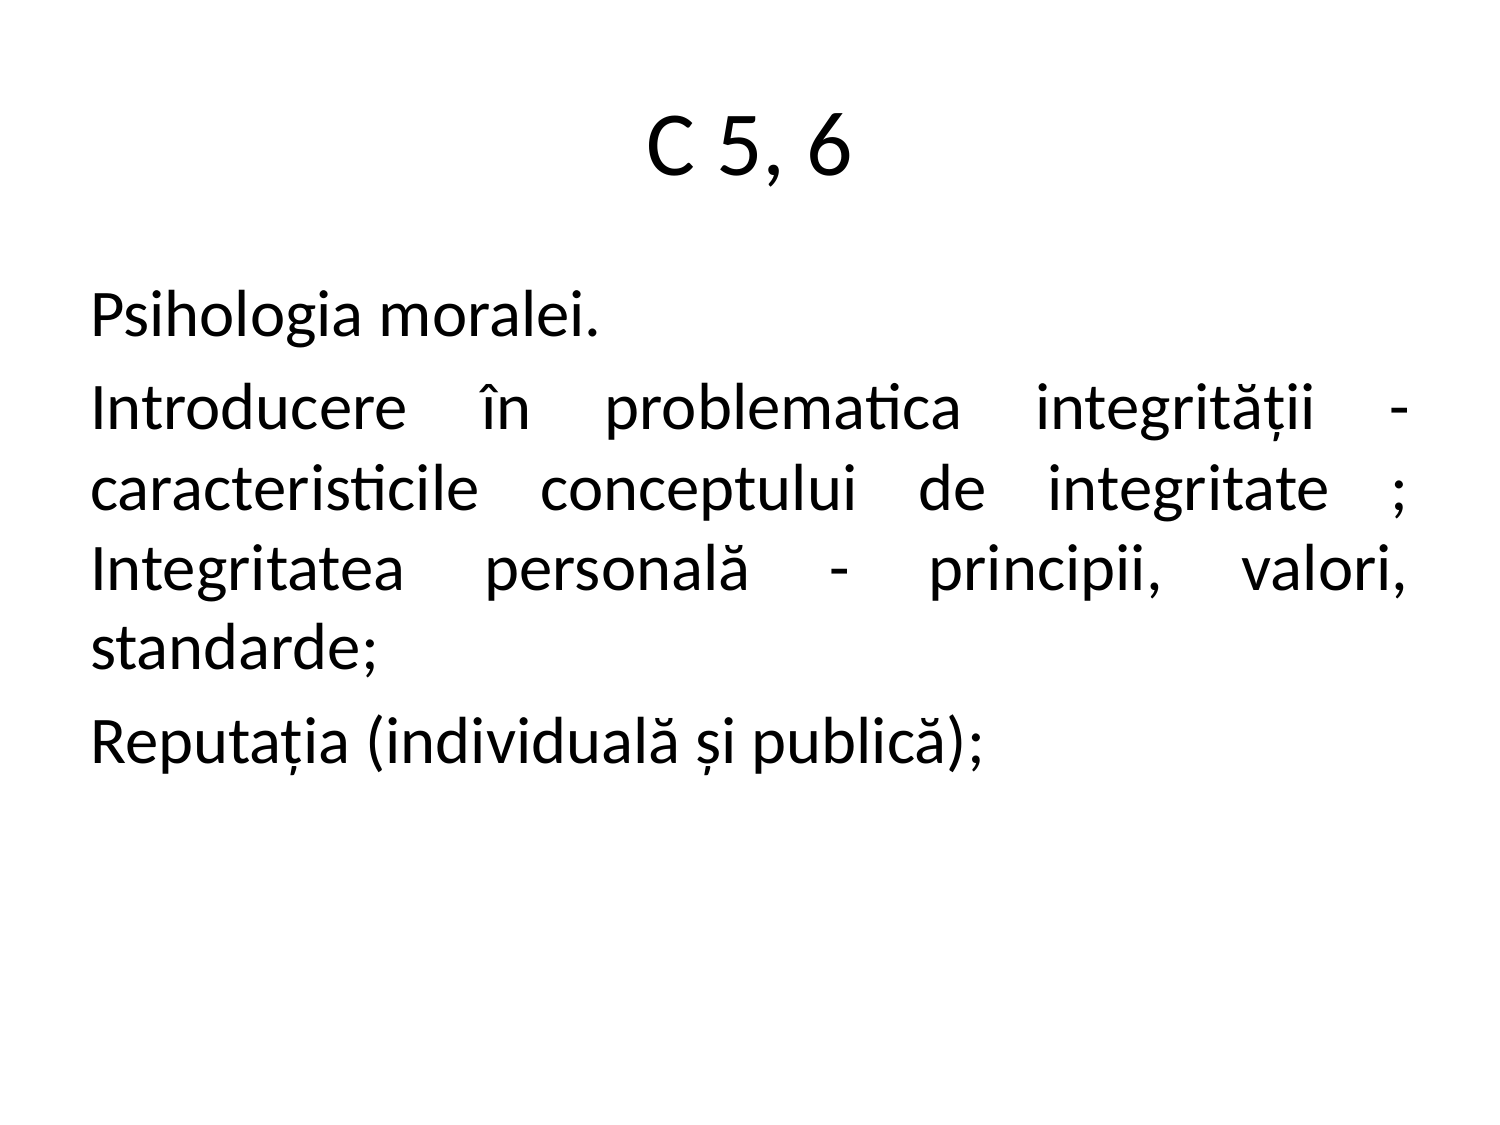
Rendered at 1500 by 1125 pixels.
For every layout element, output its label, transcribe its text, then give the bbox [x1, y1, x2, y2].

list Psihologia moralei. Introducere în problematica integrităţii - caracteristicile conceptului de integritate ; Integritatea personală - principii, valori, standarde; Reputaţia (individuală şi publică); [75, 262, 1425, 1005]
title C 5, 6 [75, 45, 1425, 233]
